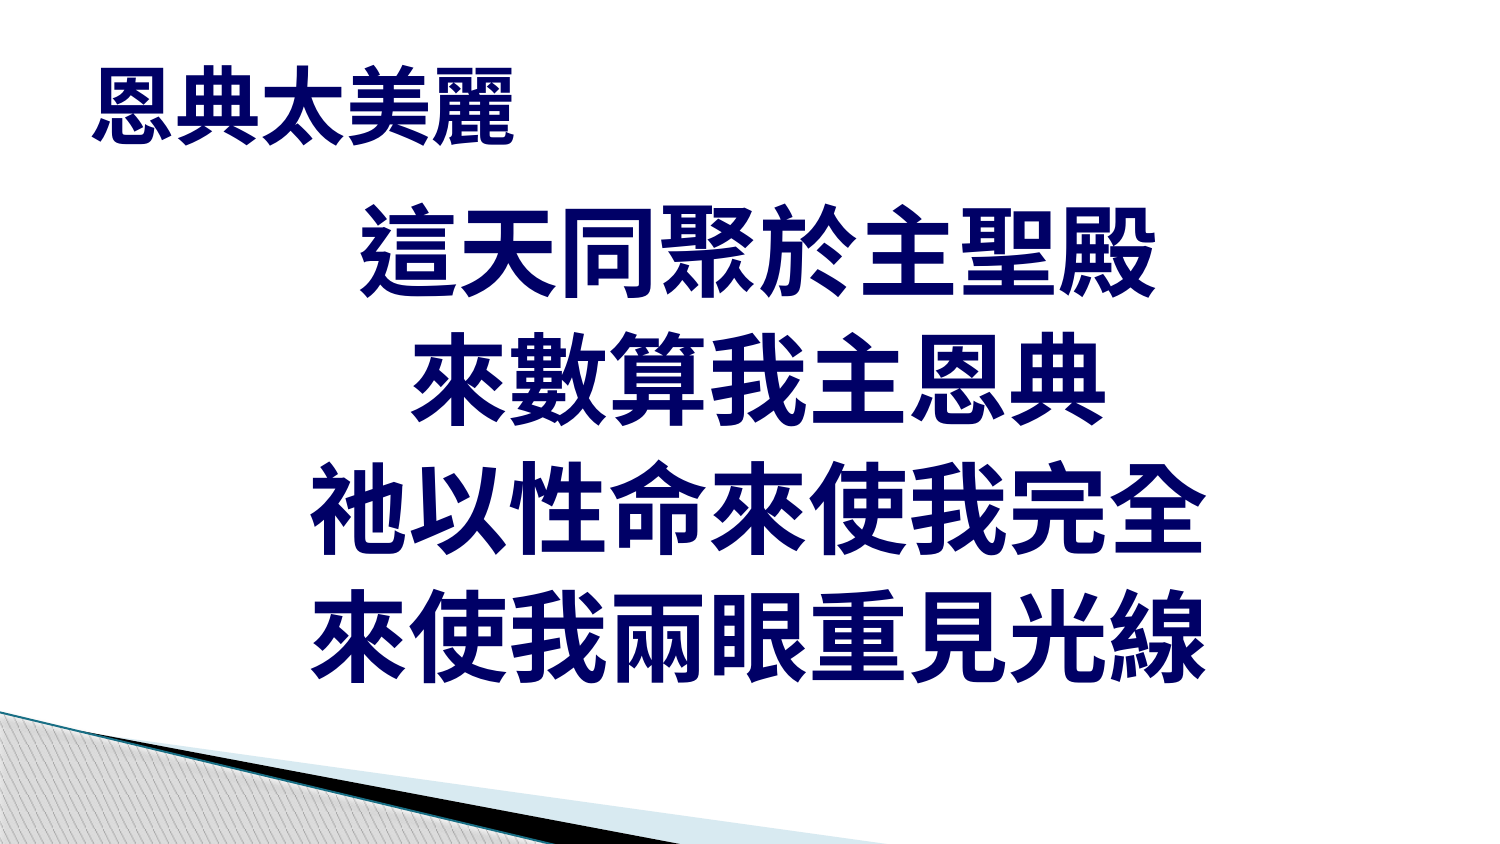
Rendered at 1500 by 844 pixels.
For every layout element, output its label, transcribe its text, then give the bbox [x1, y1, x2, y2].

list 這天同聚於主聖殿 來數算我主恩典 祂以性命來使我完全 來使我兩眼重見光線 [75, 182, 1425, 740]
title 恩典太美麗 [75, 33, 1425, 175]
